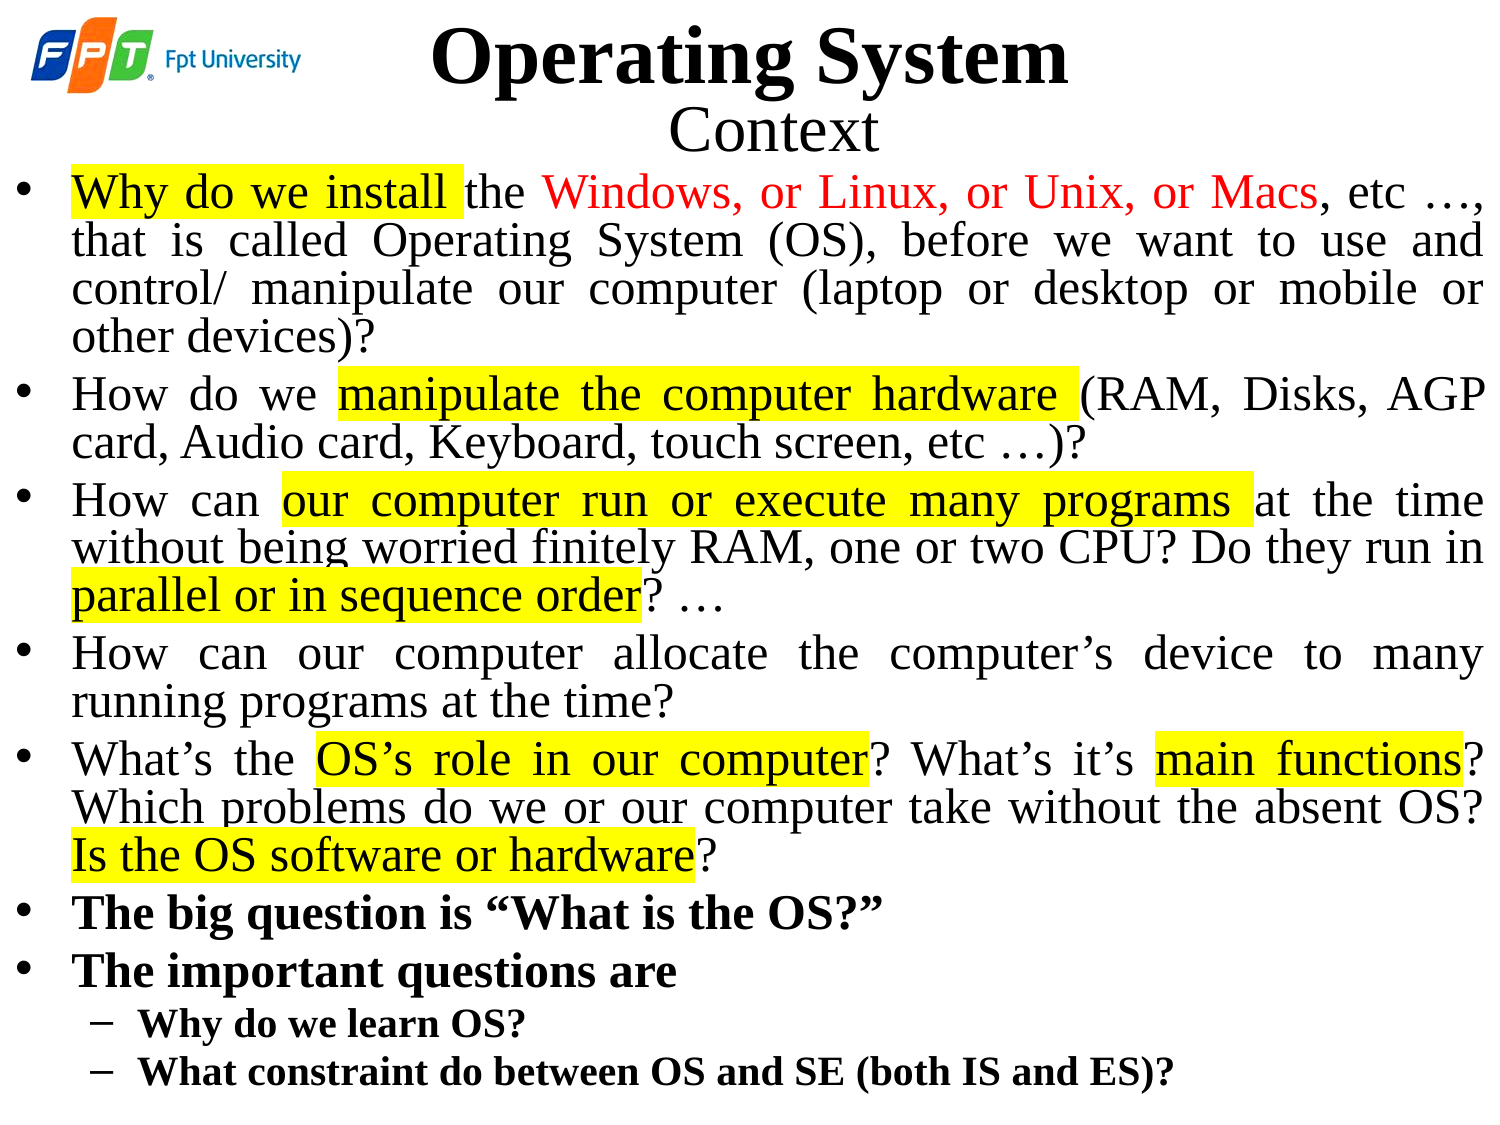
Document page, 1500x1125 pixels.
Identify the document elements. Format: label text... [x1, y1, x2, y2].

list Why do we install the Windows, or Linux, or Unix, or Macs, etc …, that is called Operating System (OS), before we want to use and control/ manipulate our computer (laptop or desktop or mobile or other devices)? How do we manipulate the computer hardware (RAM, Disks, AGP card, Audio card, Keyboard, touch screen, etc …)? How can our computer run or execute many programs at the time without being worried finitely RAM, one or two CPU? Do they run in parallel or in sequence order? … How can our computer allocate the computer’s device to many running programs at the time? What’s the OS’s role in our computer? What’s it’s main functions? Which problems do we or our computer take without the absent OS? Is the OS software or hardware? The big question is “What is the OS?” The important questions are Why do we learn OS? What constraint do between OS and SE (both IS and ES)? [0, 162, 1500, 1050]
title Operating System [75, 0, 1425, 100]
text_box Context [99, 62, 1450, 188]
picture [0, 0, 99, 122]
